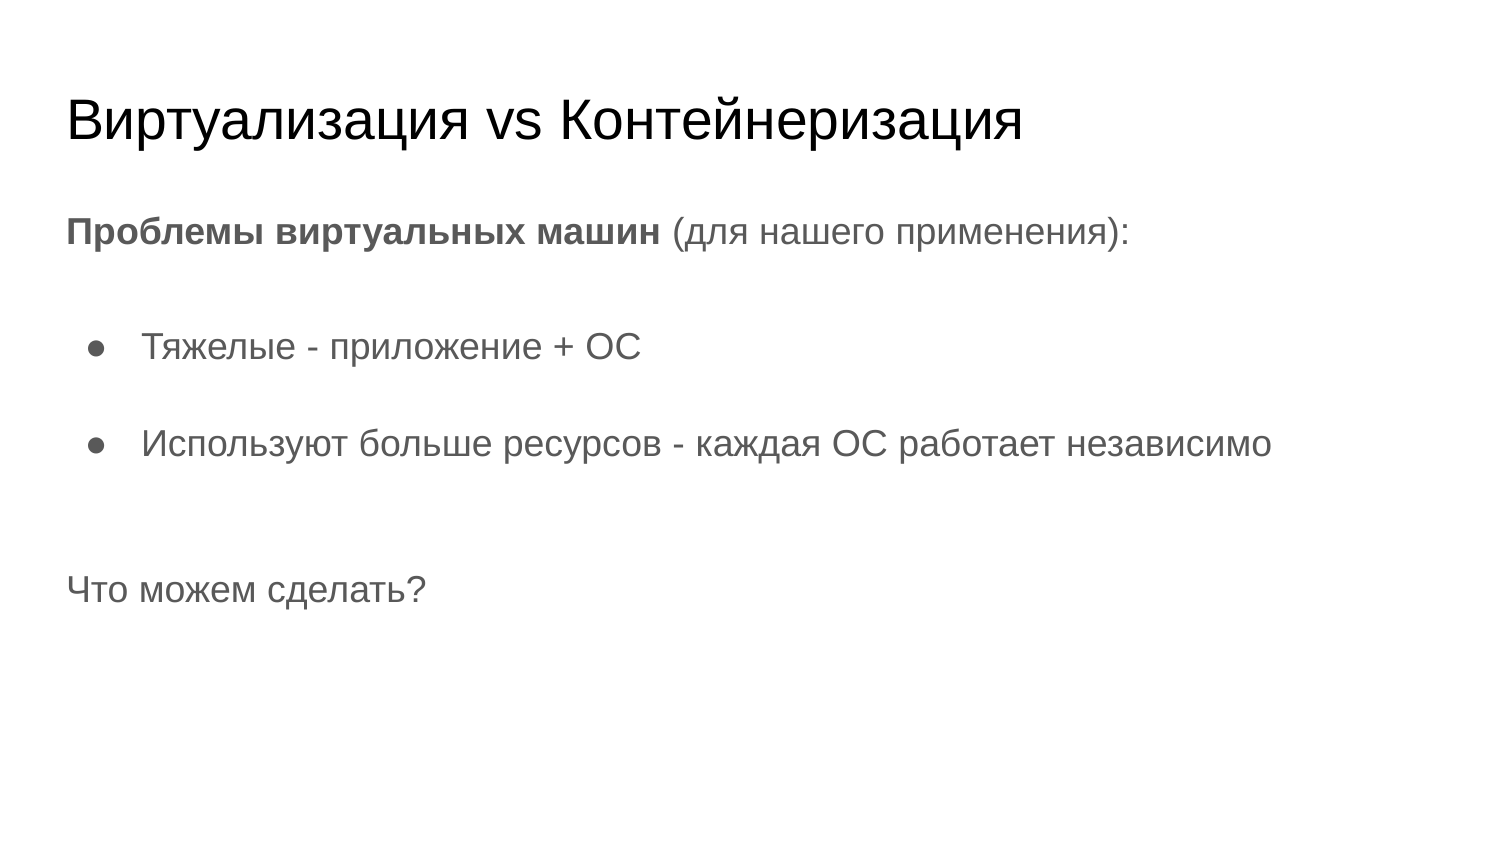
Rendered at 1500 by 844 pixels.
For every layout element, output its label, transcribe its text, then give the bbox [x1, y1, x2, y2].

list Проблемы виртуальных машин (для нашего применения): Тяжелые - приложение + ОС Используют больше ресурсов - каждая ОС работает независимо Что можем сделать? [51, 189, 1449, 750]
title Виртуализация vs Контейнеризация [51, 72, 1449, 167]
